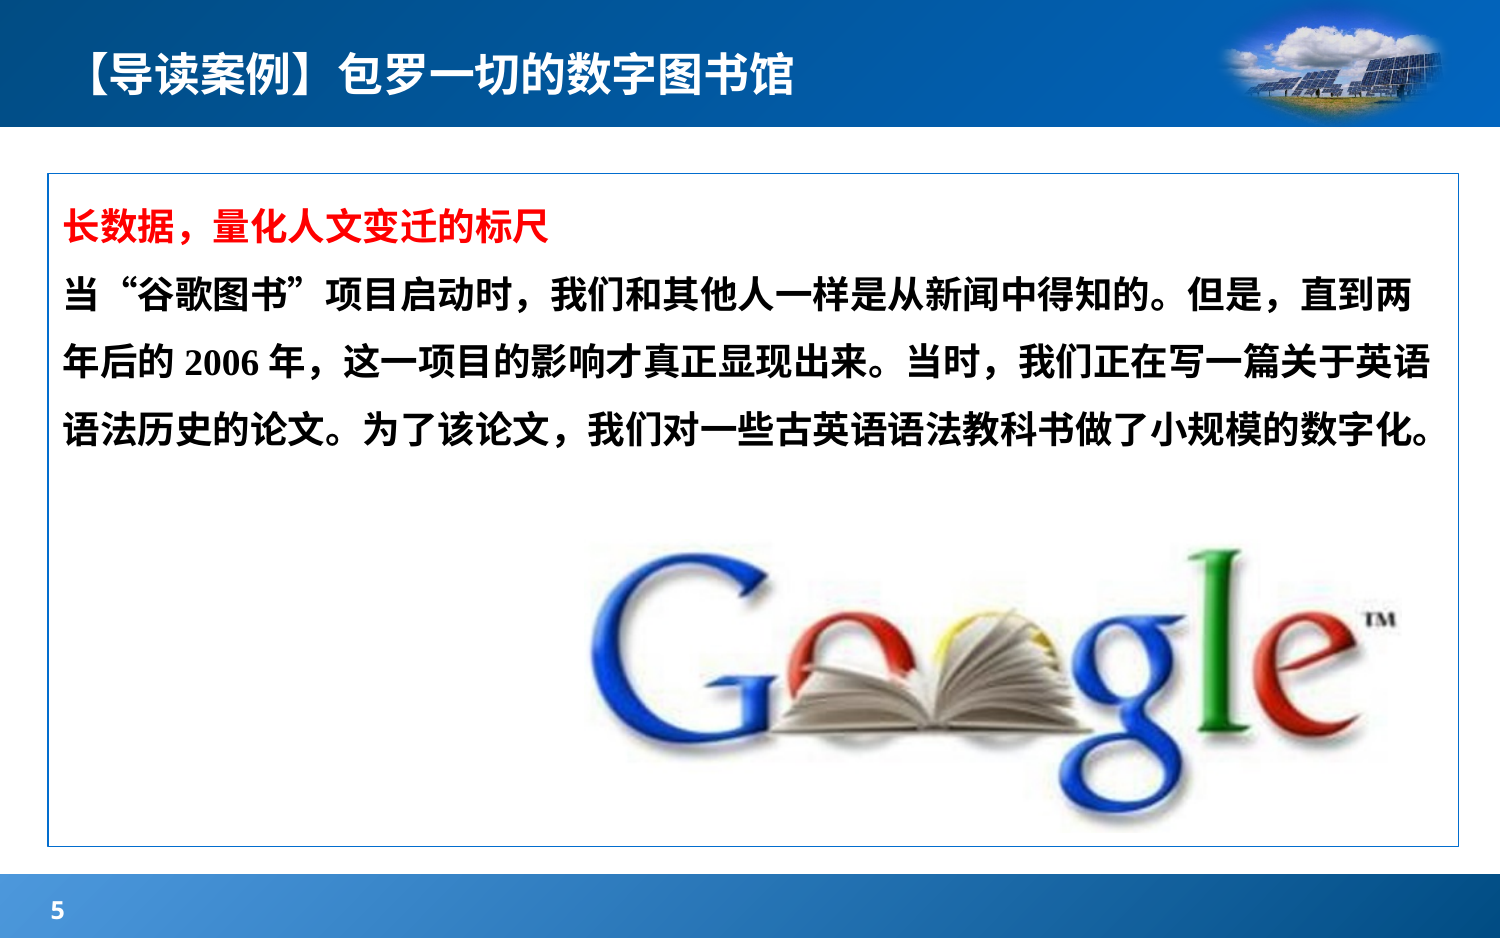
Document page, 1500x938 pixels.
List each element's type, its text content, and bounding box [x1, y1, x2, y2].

text_box 长数据，量化人文变迁的标尺 当“谷歌图书”项目启动时，我们和其他人一样是从新闻中得知的。但是，直到两年后的2006年，这一项目的影响才真正显现出来。当时，我们正在写一篇关于英语语法历史的论文。为了该论文，我们对一些古英语语法教科书做了小规模的数字化。 [48, 173, 1459, 847]
title 【导读案例】包罗一切的数字图书馆 [48, 19, 1005, 127]
picture [1233, 6, 1433, 113]
picture [584, 539, 1403, 833]
